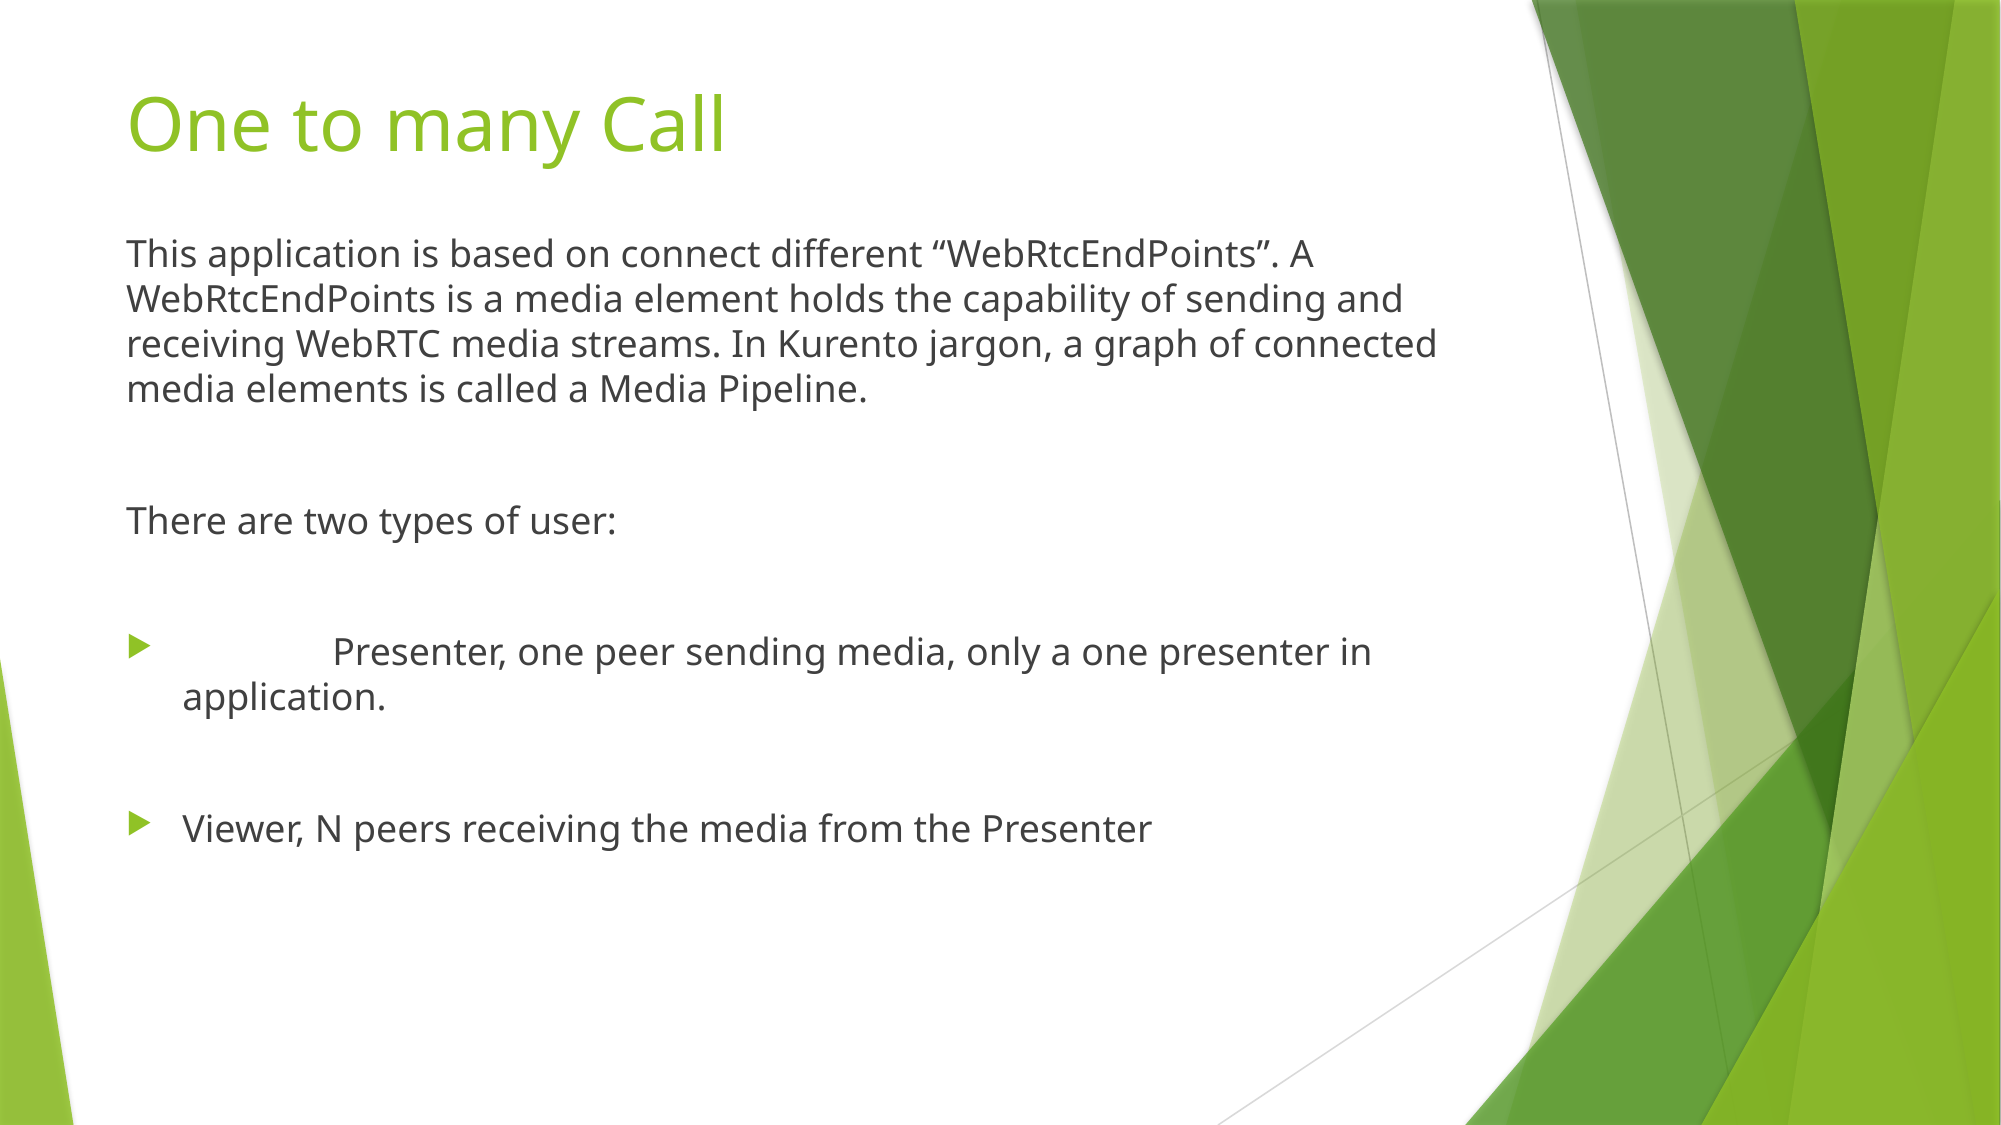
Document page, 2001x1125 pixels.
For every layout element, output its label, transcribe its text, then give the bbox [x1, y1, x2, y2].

title One to many Call [111, 68, 1446, 200]
list This application is based on connect different “WebRtcEndPoints”. A WebRtcEndPoints is a media element holds the capability of sending and receiving WebRTC media streams. In Kurento jargon, a graph of connected media elements is called a Media Pipeline. There are two types of user: Presenter, one peer sending media, only a one presenter in application. Viewer, N peers receiving the media from the Presenter [111, 222, 1522, 860]
